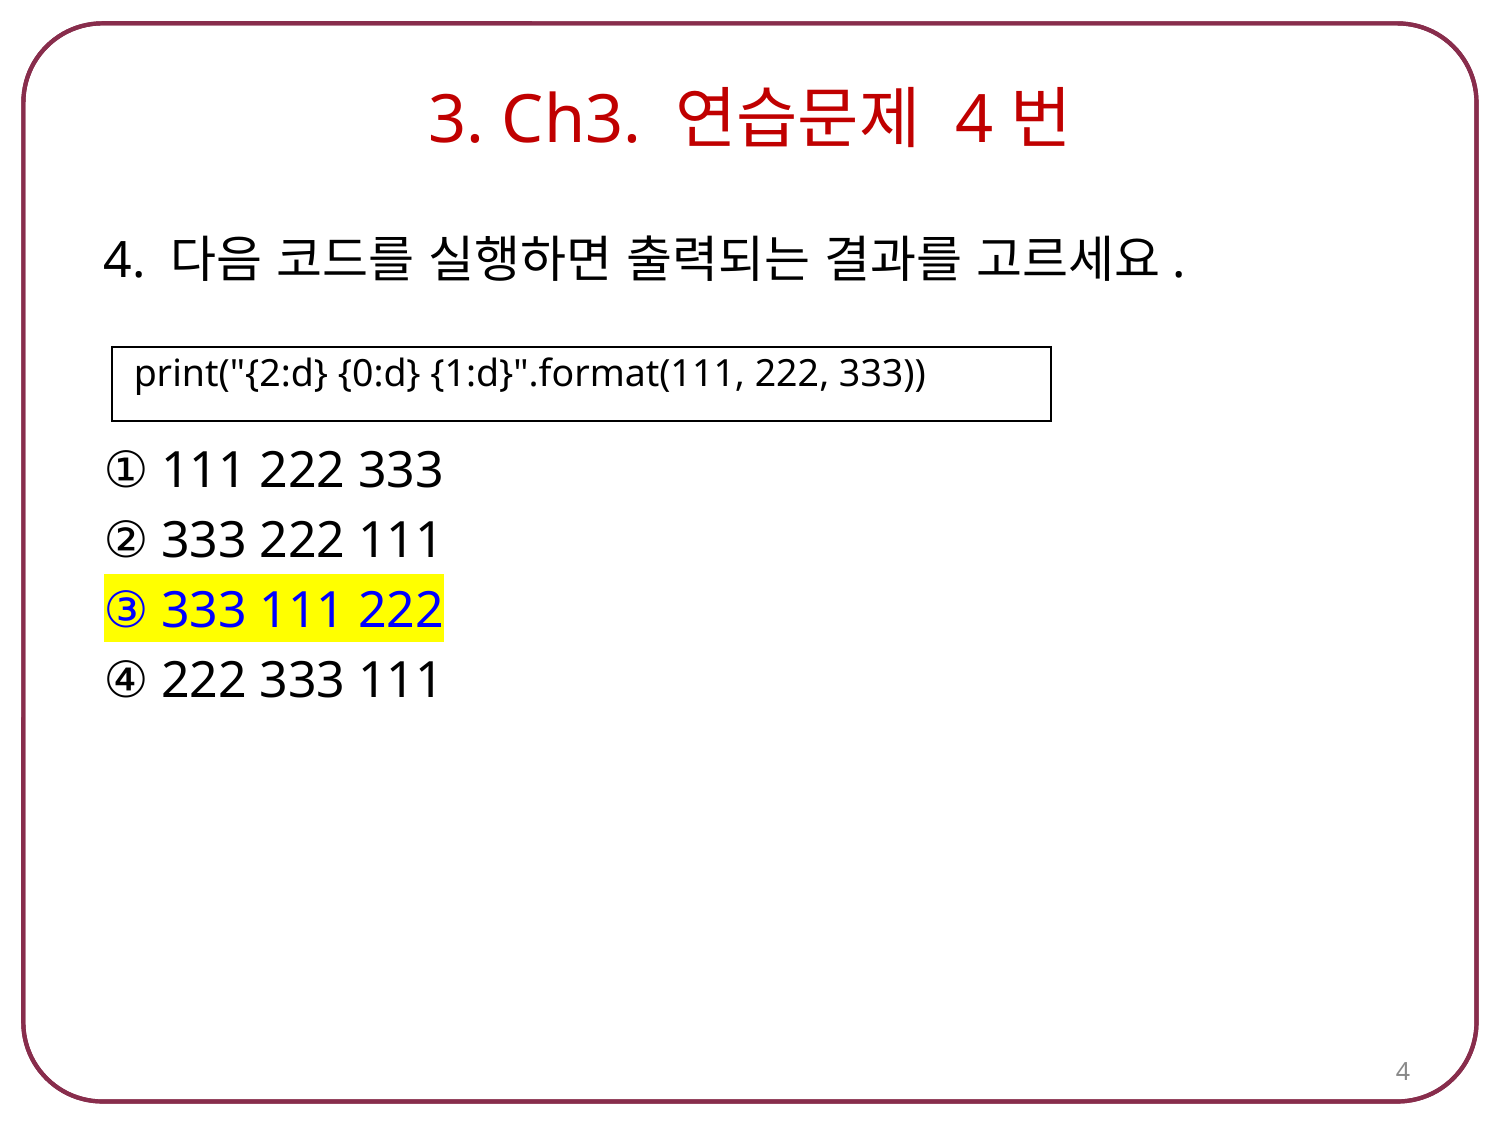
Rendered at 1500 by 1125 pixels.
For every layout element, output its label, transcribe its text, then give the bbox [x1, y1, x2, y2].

table_header print("{2:d} {0:d} {1:d}".format(111, 222, 333)) [113, 348, 1050, 420]
list 4. 다음 코드를 실행하면 출력되는 결과를 고르세요. ① 111 222 333 ② 333 222 111 ③ 333 111 222 ④ 222 333 111 [88, 219, 1439, 1005]
text_box [242, 321, 1500, 397]
slide_number 4 [1074, 1042, 1425, 1103]
title 3. Ch3. 연습문제 4번 [75, 45, 1425, 188]
